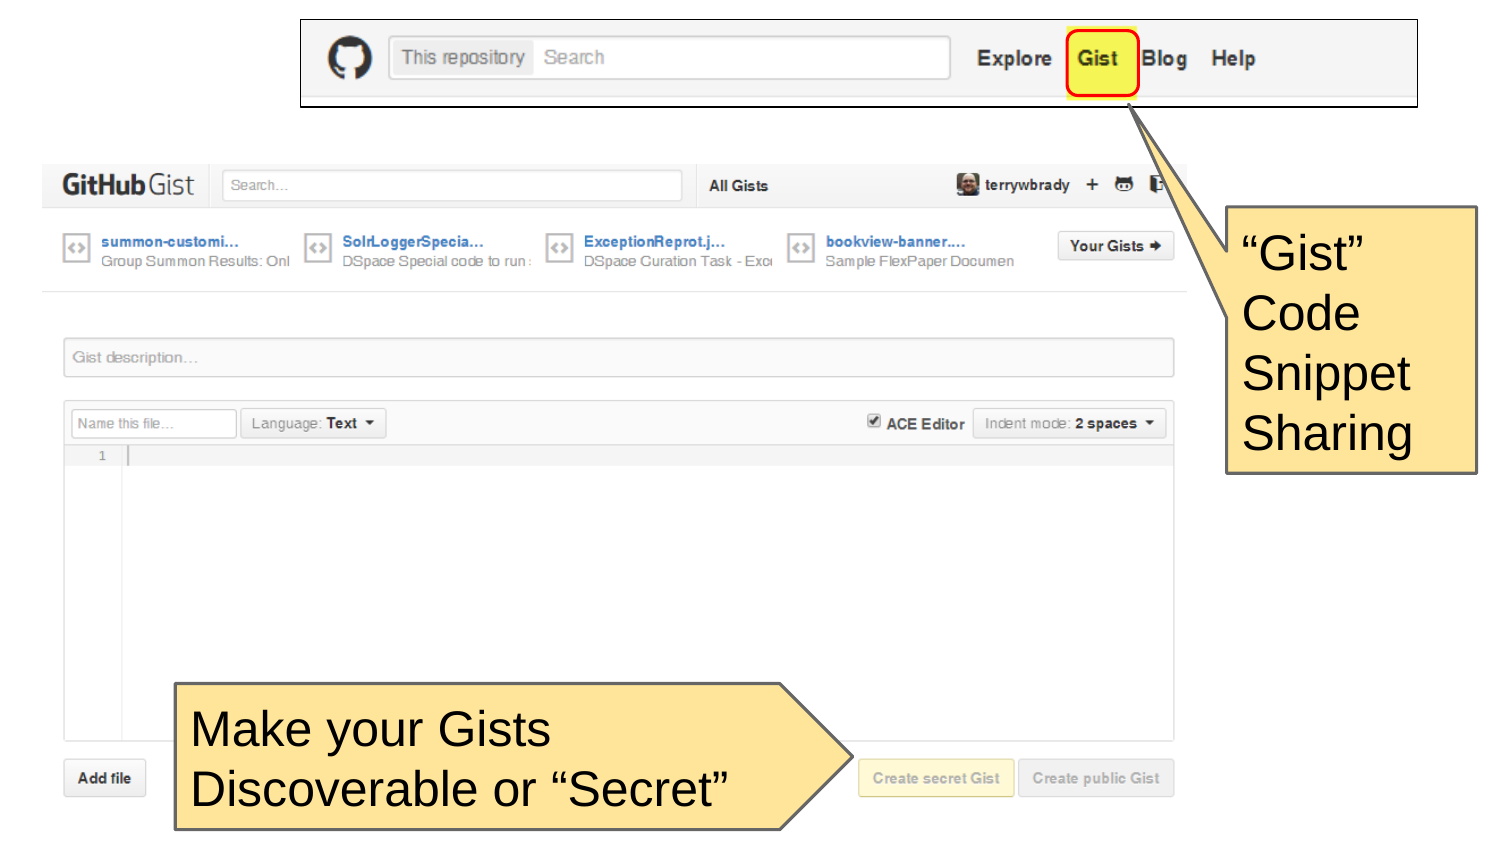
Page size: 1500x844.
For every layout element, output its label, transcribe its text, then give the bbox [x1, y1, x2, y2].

picture [41, 164, 1187, 812]
picture [300, 20, 1417, 107]
text_box “Gist” Code Snippet Sharing [1133, 115, 1168, 163]
text_box “Gist” Code Snippet Sharing [1191, 197, 1477, 474]
text_box Make your Gists Discoverable or “Secret” [175, 819, 791, 830]
